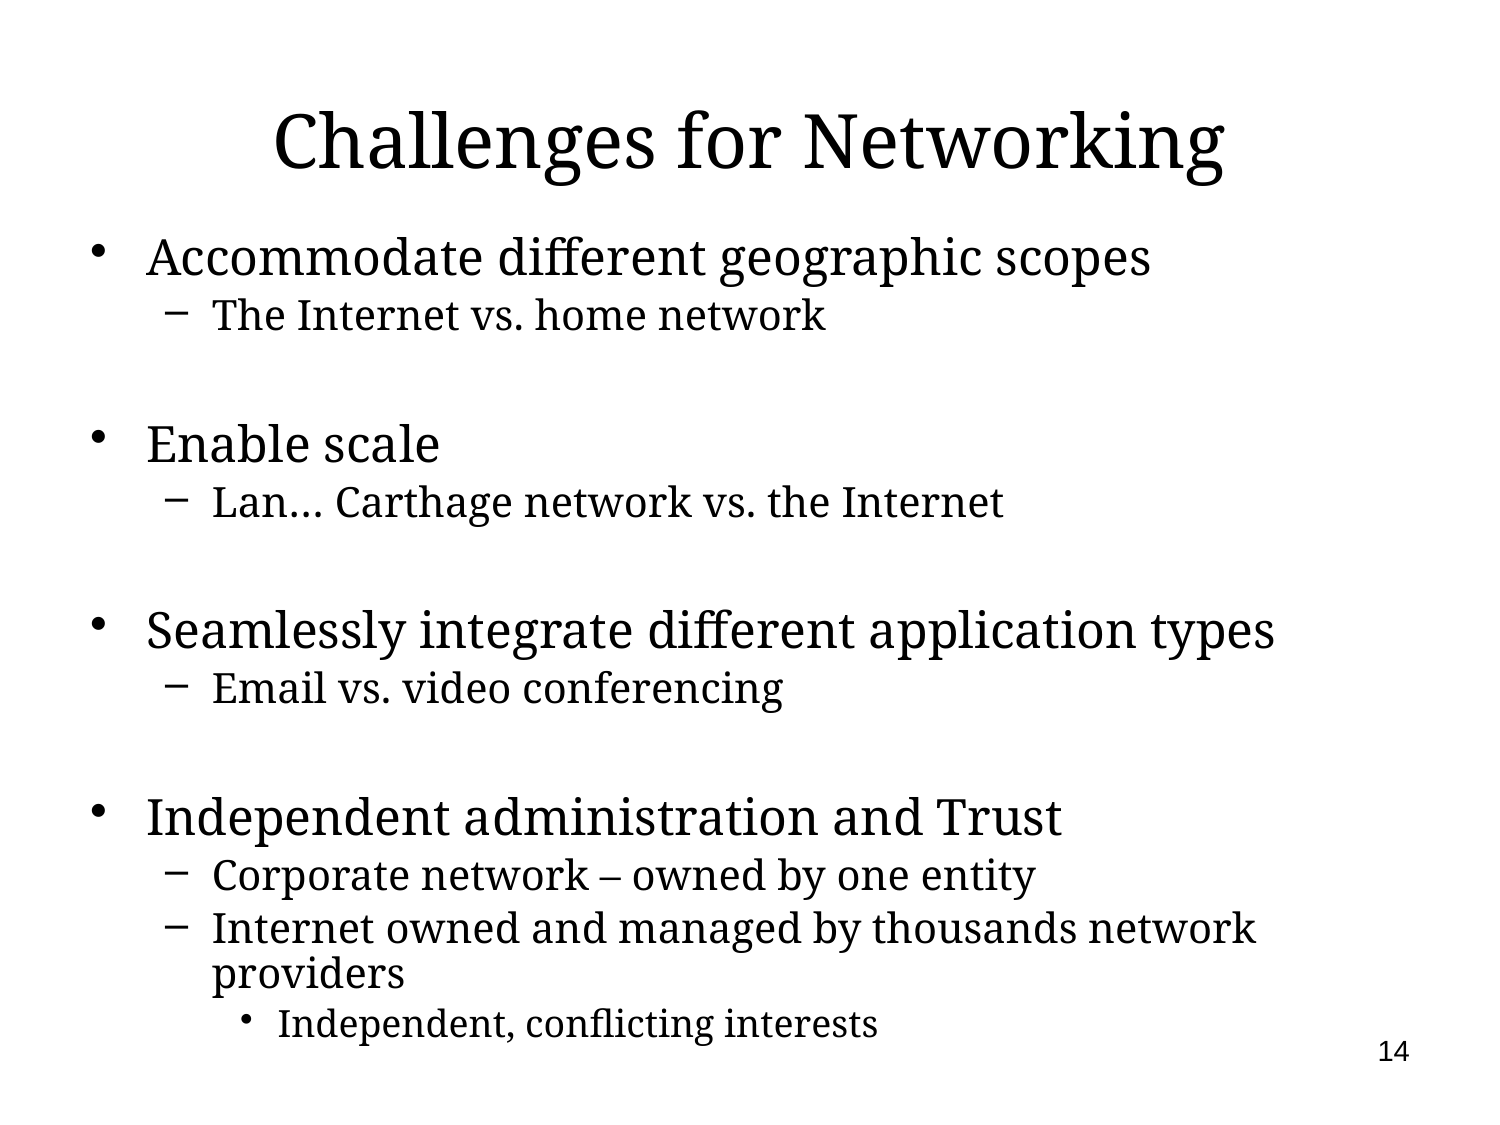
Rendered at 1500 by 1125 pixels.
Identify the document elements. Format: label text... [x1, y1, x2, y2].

title Challenges for Networking [75, 45, 1425, 224]
list Accommodate different geographic scopes The Internet vs. home network Enable scale Lan… Carthage network vs. the Internet Seamlessly integrate different application types Email vs. video conferencing Independent administration and Trust Corporate network – owned by one entity Internet owned and managed by thousands network providers Independent, conflicting interests [75, 224, 1425, 975]
slide_number 14 [1074, 1024, 1425, 1103]
